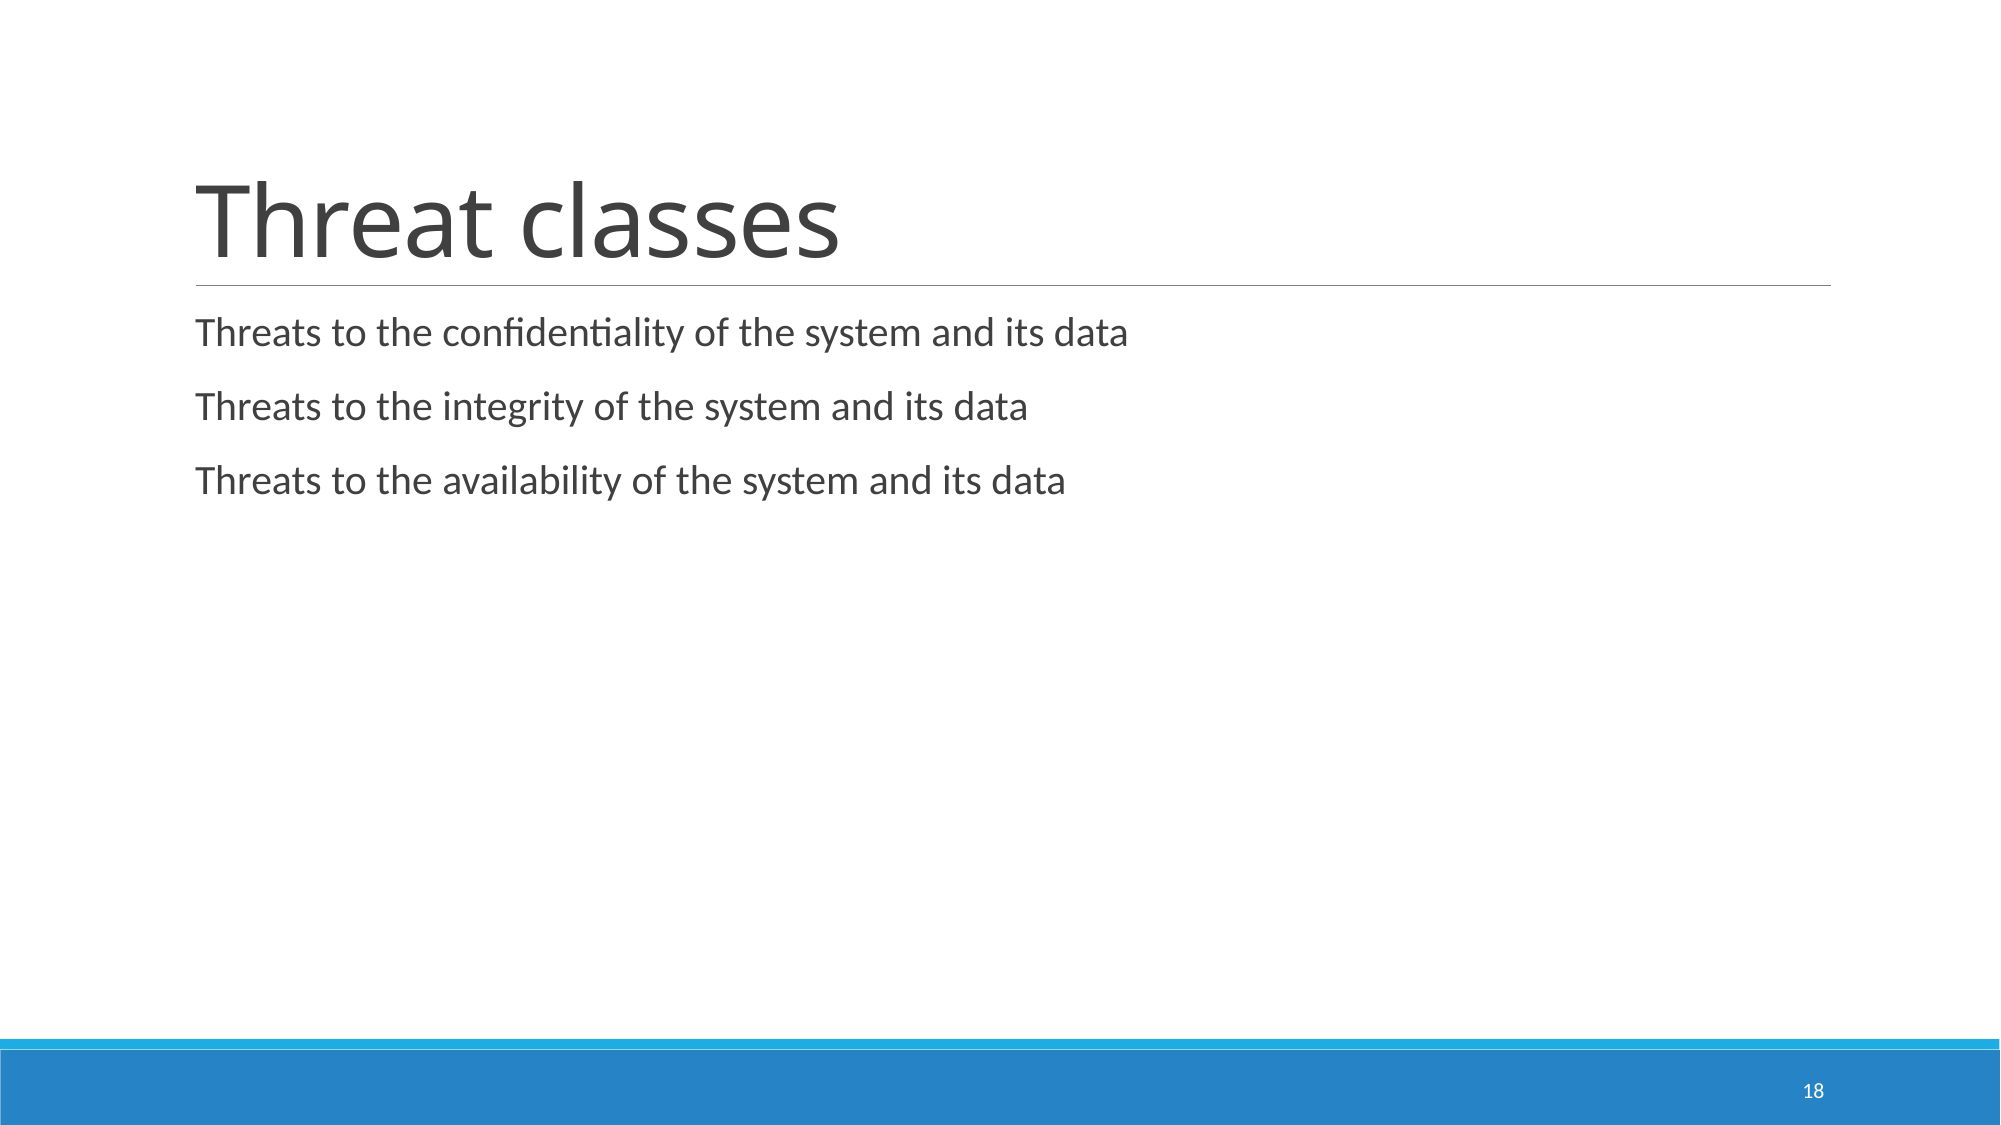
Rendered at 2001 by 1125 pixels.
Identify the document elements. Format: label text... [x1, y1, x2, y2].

list Threats to the confidentiality of the system and its data Threats to the integrity of the system and its data Threats to the availability of the system and its data [180, 302, 1830, 963]
title Threat classes [180, 47, 1830, 285]
slide_number 18 [1624, 1059, 1840, 1120]
